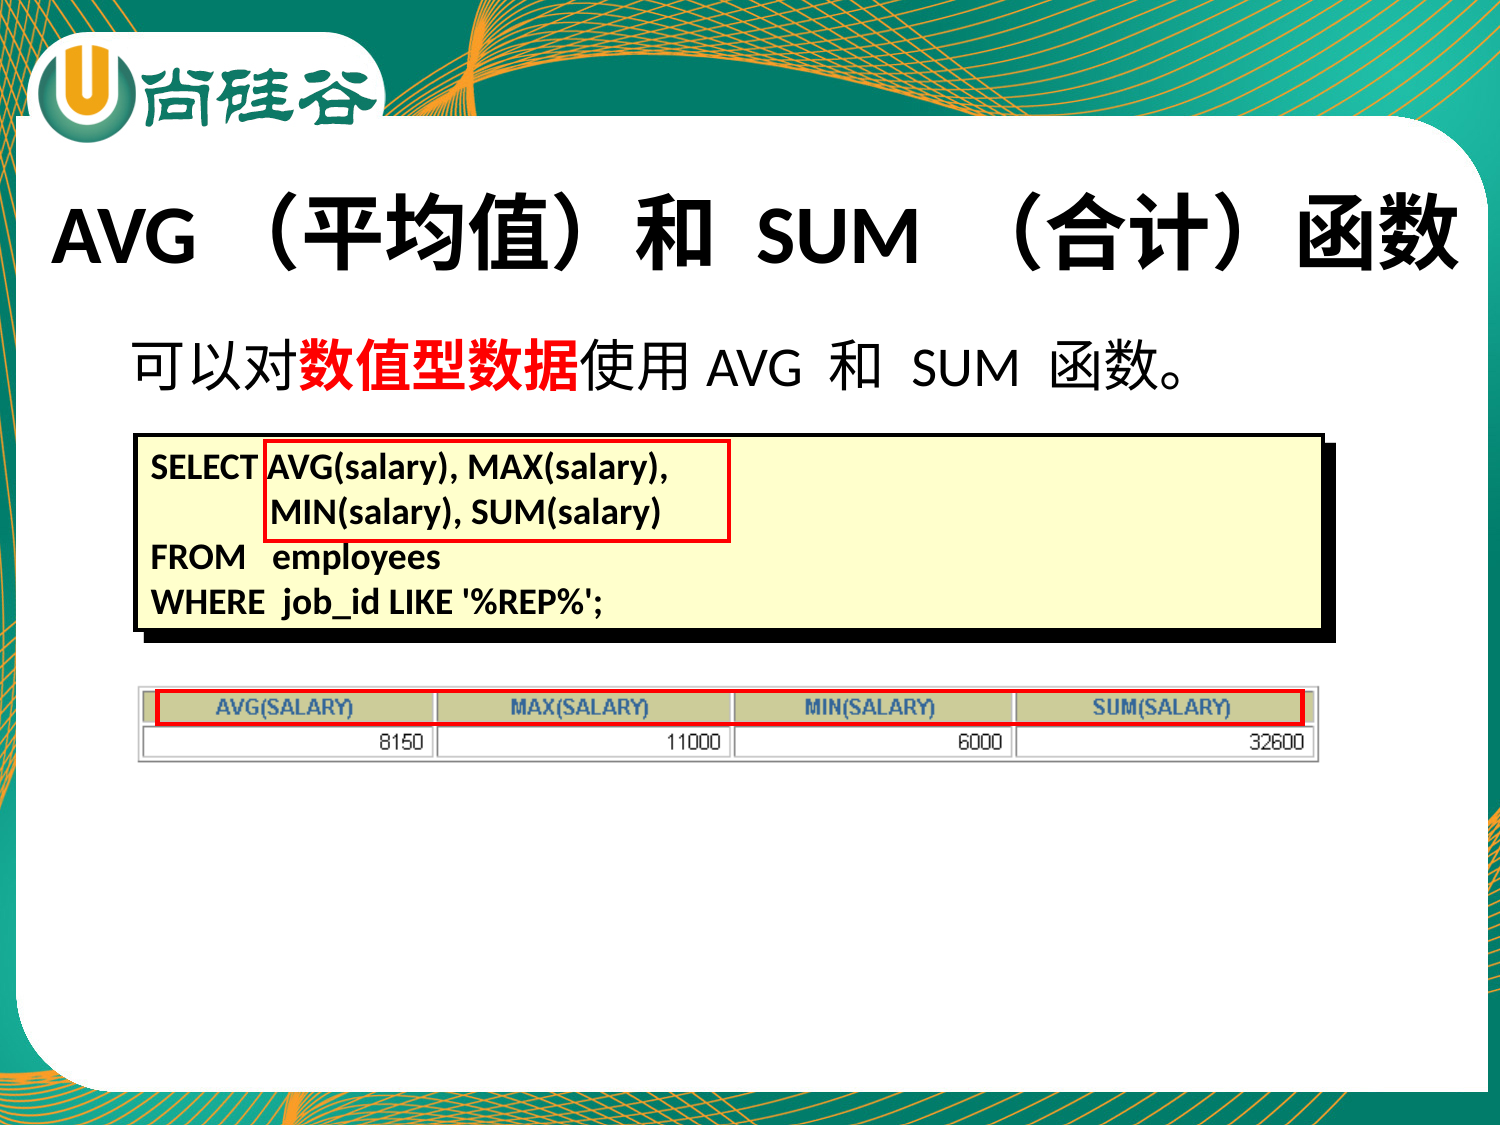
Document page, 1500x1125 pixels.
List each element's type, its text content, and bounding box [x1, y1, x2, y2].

list 可以对数值型数据使用AVG 和 SUM 函数。 [114, 322, 1378, 976]
title AVG（平均值）和 SUM （合计）函数 [29, 172, 1483, 409]
text_box [265, 440, 730, 542]
picture [0, 0, 1500, 1125]
